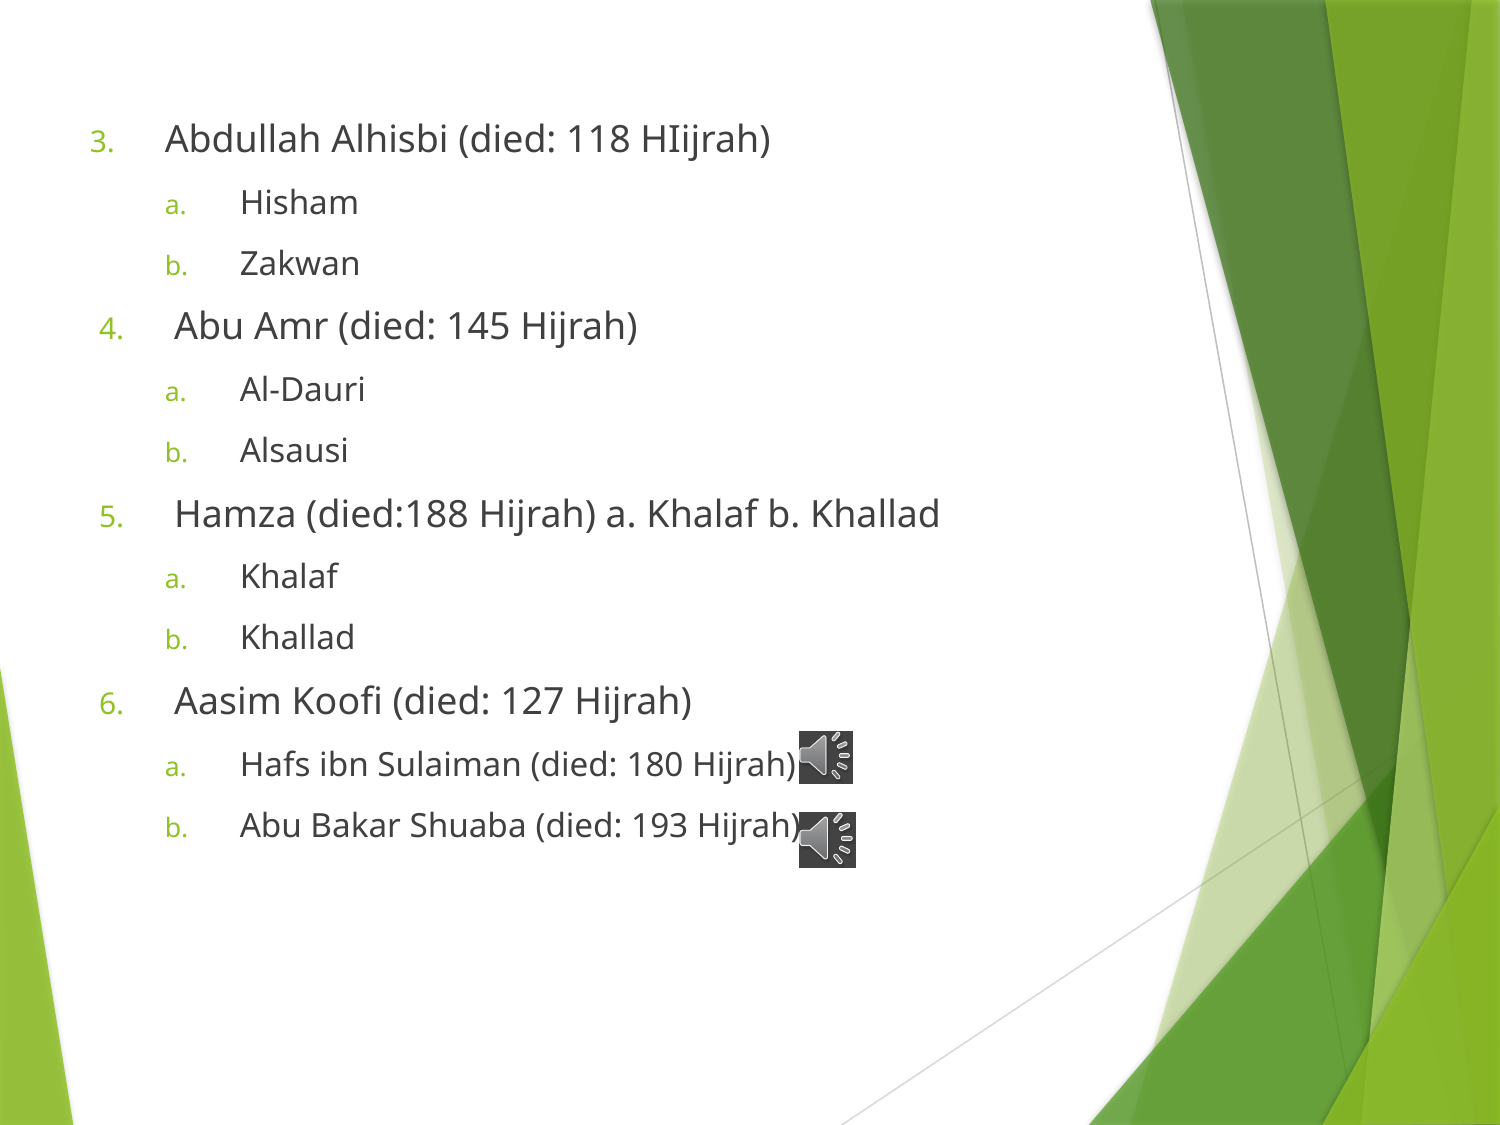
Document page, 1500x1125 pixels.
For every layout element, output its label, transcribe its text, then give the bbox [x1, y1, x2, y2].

list Abdullah Alhisbi (died: 118 HIijrah) Hisham Zakwan Abu Amr (died: 145 Hijrah) Al-Dauri Alsausi Hamza (died:188 Hijrah) a. Khalaf b. Khallad Khalaf Khallad Aasim Koofi (died: 127 Hijrah) Hafs ibn Sulaiman (died: 180 Hijrah) Abu Bakar Shuaba (died: 193 Hijrah) [74, 107, 1425, 1005]
picture [797, 729, 854, 786]
picture [797, 810, 857, 870]
